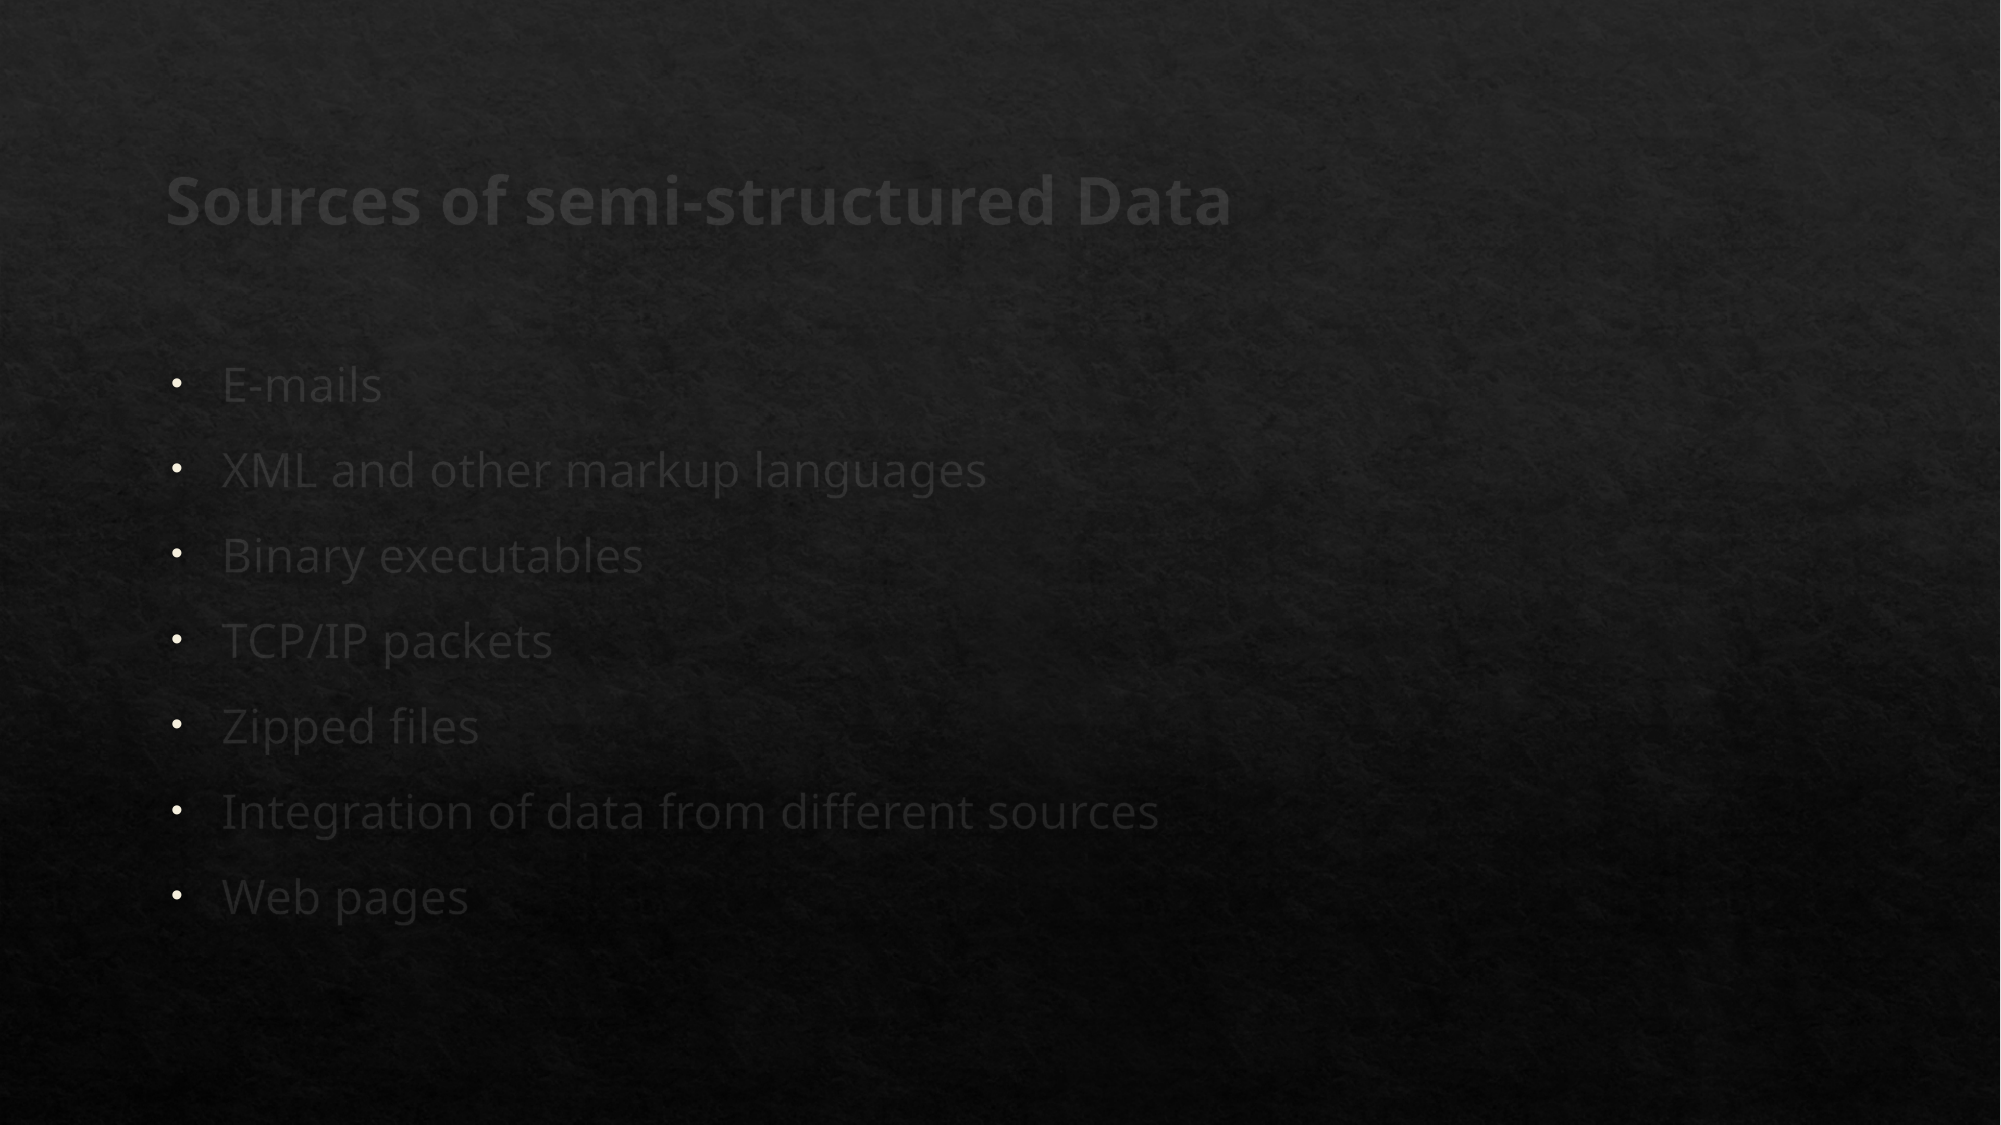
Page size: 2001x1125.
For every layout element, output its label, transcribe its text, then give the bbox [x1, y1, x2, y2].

title Sources of semi-structured Data [149, 99, 1849, 307]
list E-mails XML and other markup languages Binary executables TCP/IP packets Zipped files Integration of data from different sources Web pages [149, 340, 1849, 950]
